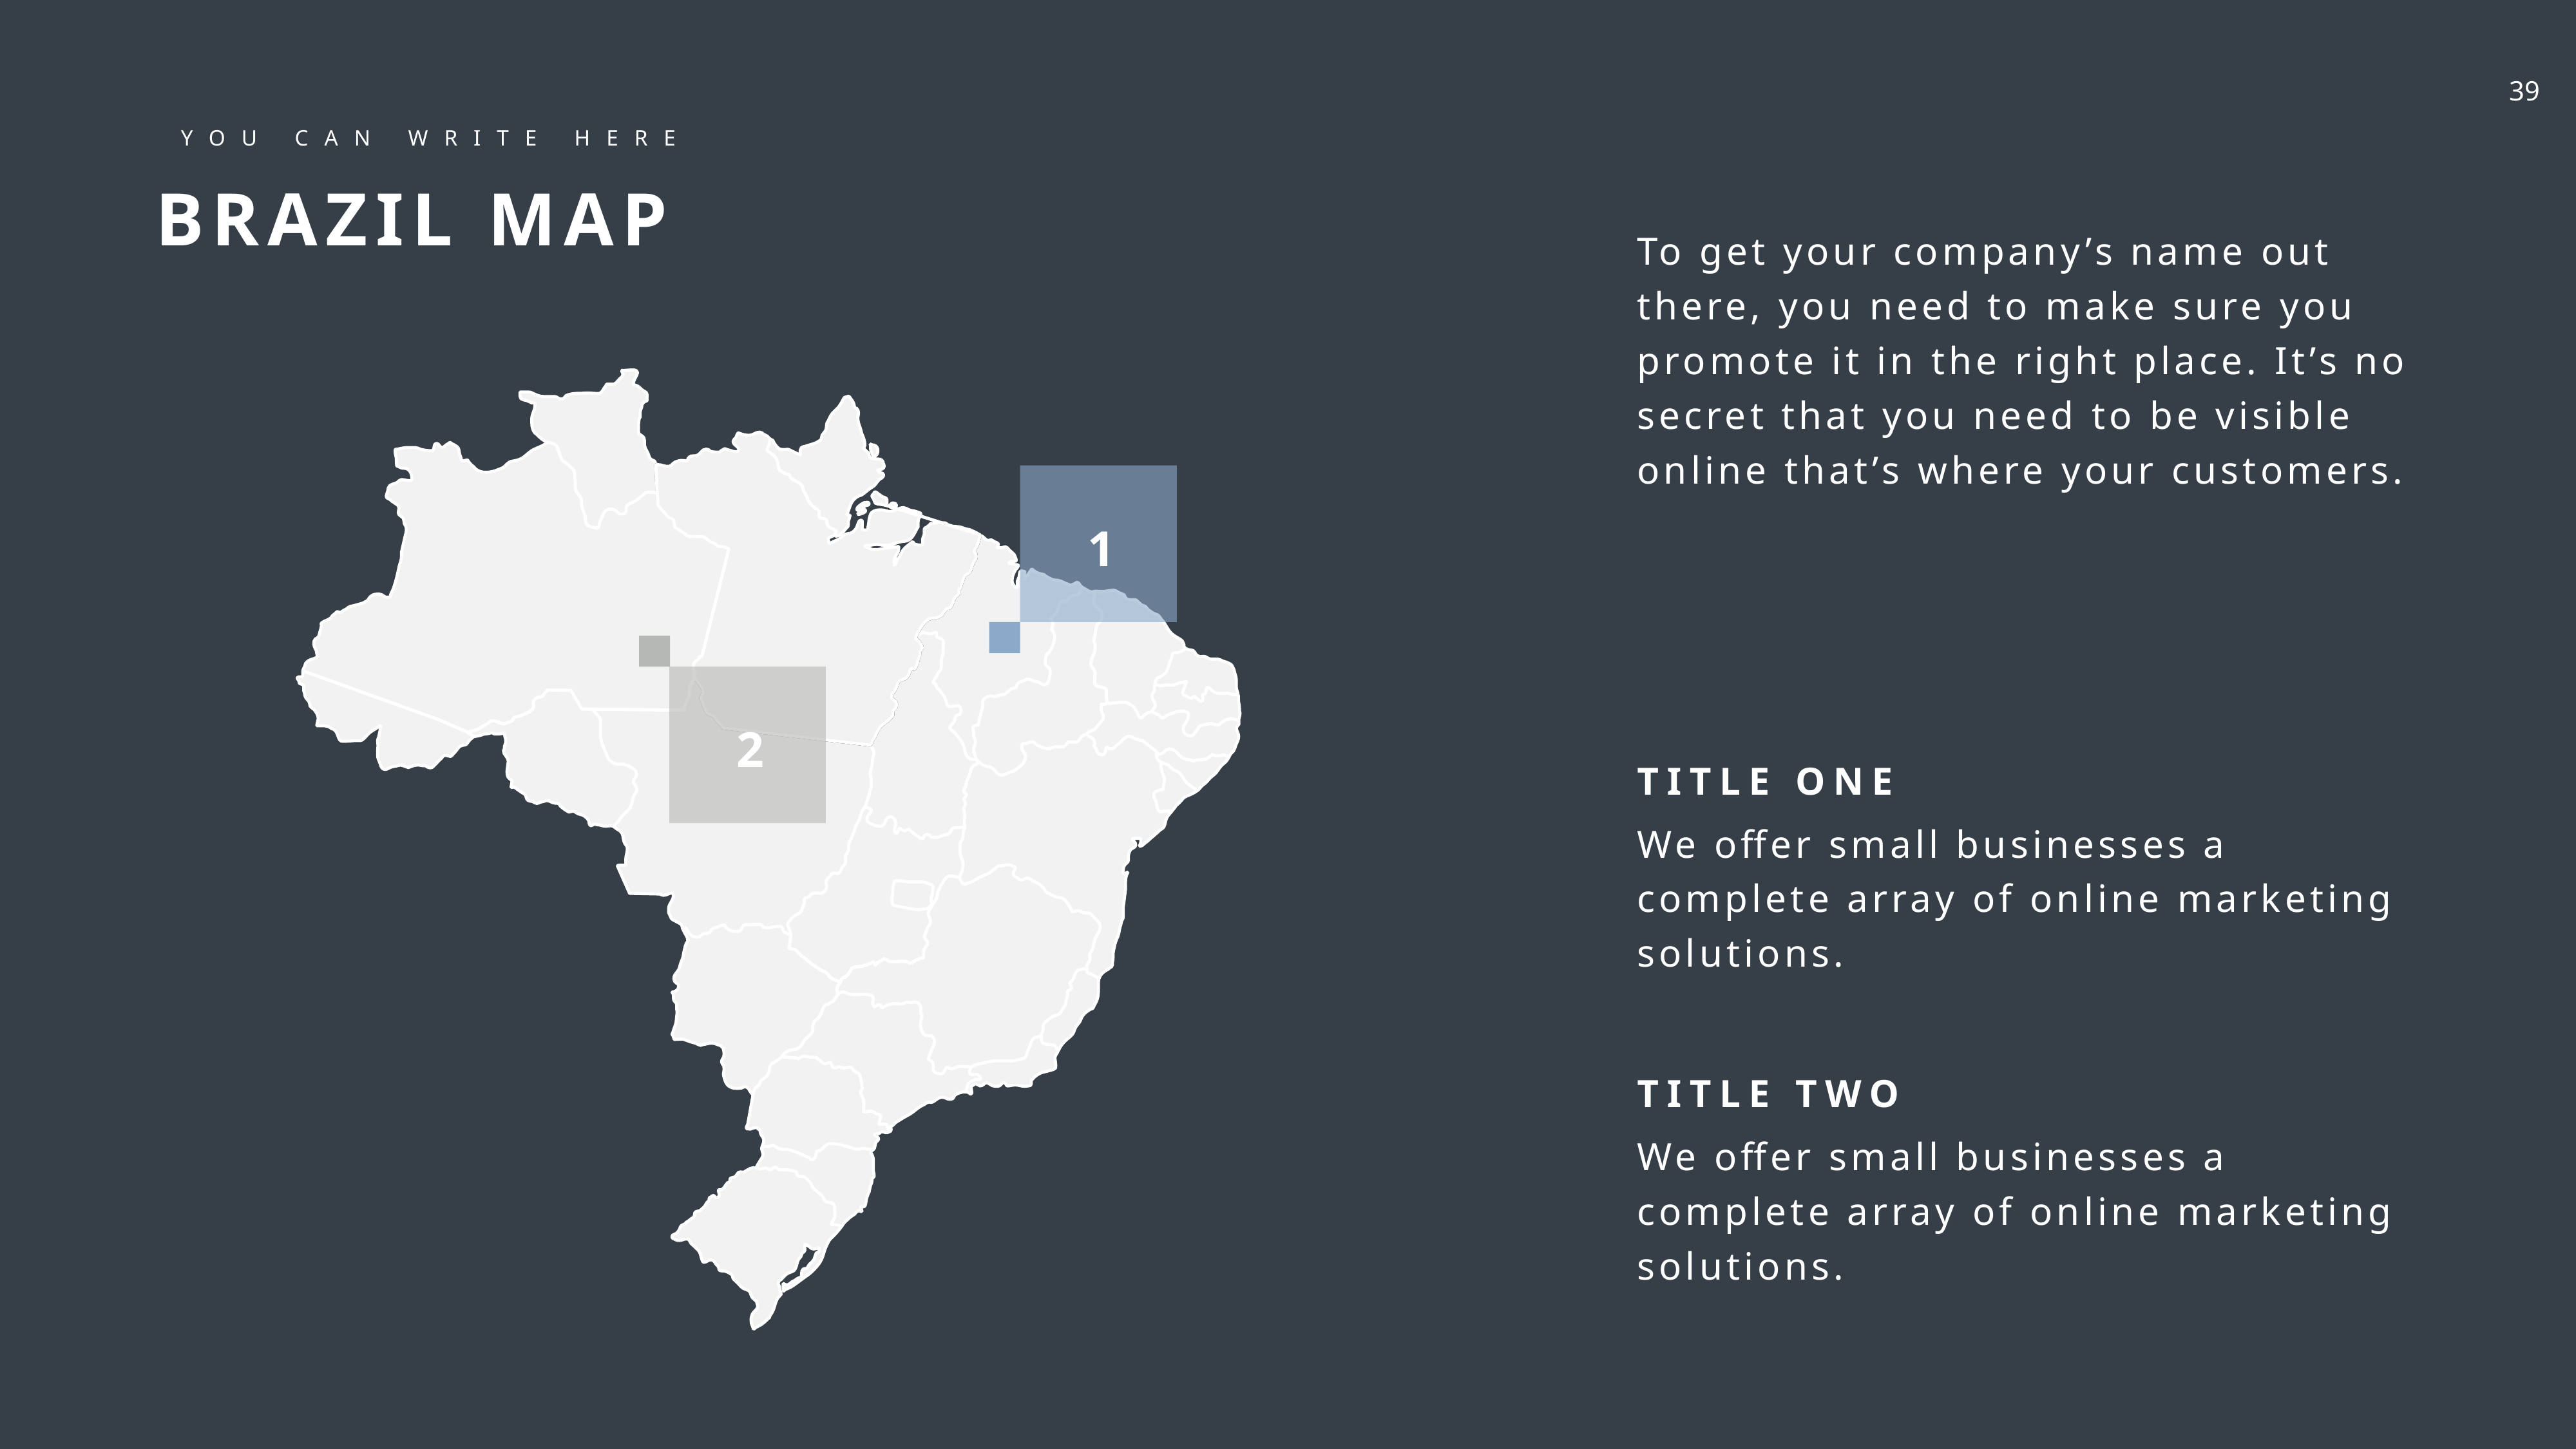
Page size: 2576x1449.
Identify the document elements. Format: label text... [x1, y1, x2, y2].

text_box We offer small businesses a complete array of online marketing solutions. [1627, 1119, 2443, 1293]
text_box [146, 119, 743, 266]
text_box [989, 465, 1177, 654]
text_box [296, 370, 1241, 1330]
text_box TITLE TWO [1627, 1065, 2280, 1120]
text_box To get your company’s name out there, you need to make sure you promote it in the right place. It’s no secret that you need to be visible online that’s where your customers. [1627, 213, 2443, 497]
text_box We offer small businesses a complete array of online marketing solutions. [1627, 806, 2443, 980]
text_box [639, 636, 826, 824]
text_box TITLE ONE [1627, 752, 2280, 808]
